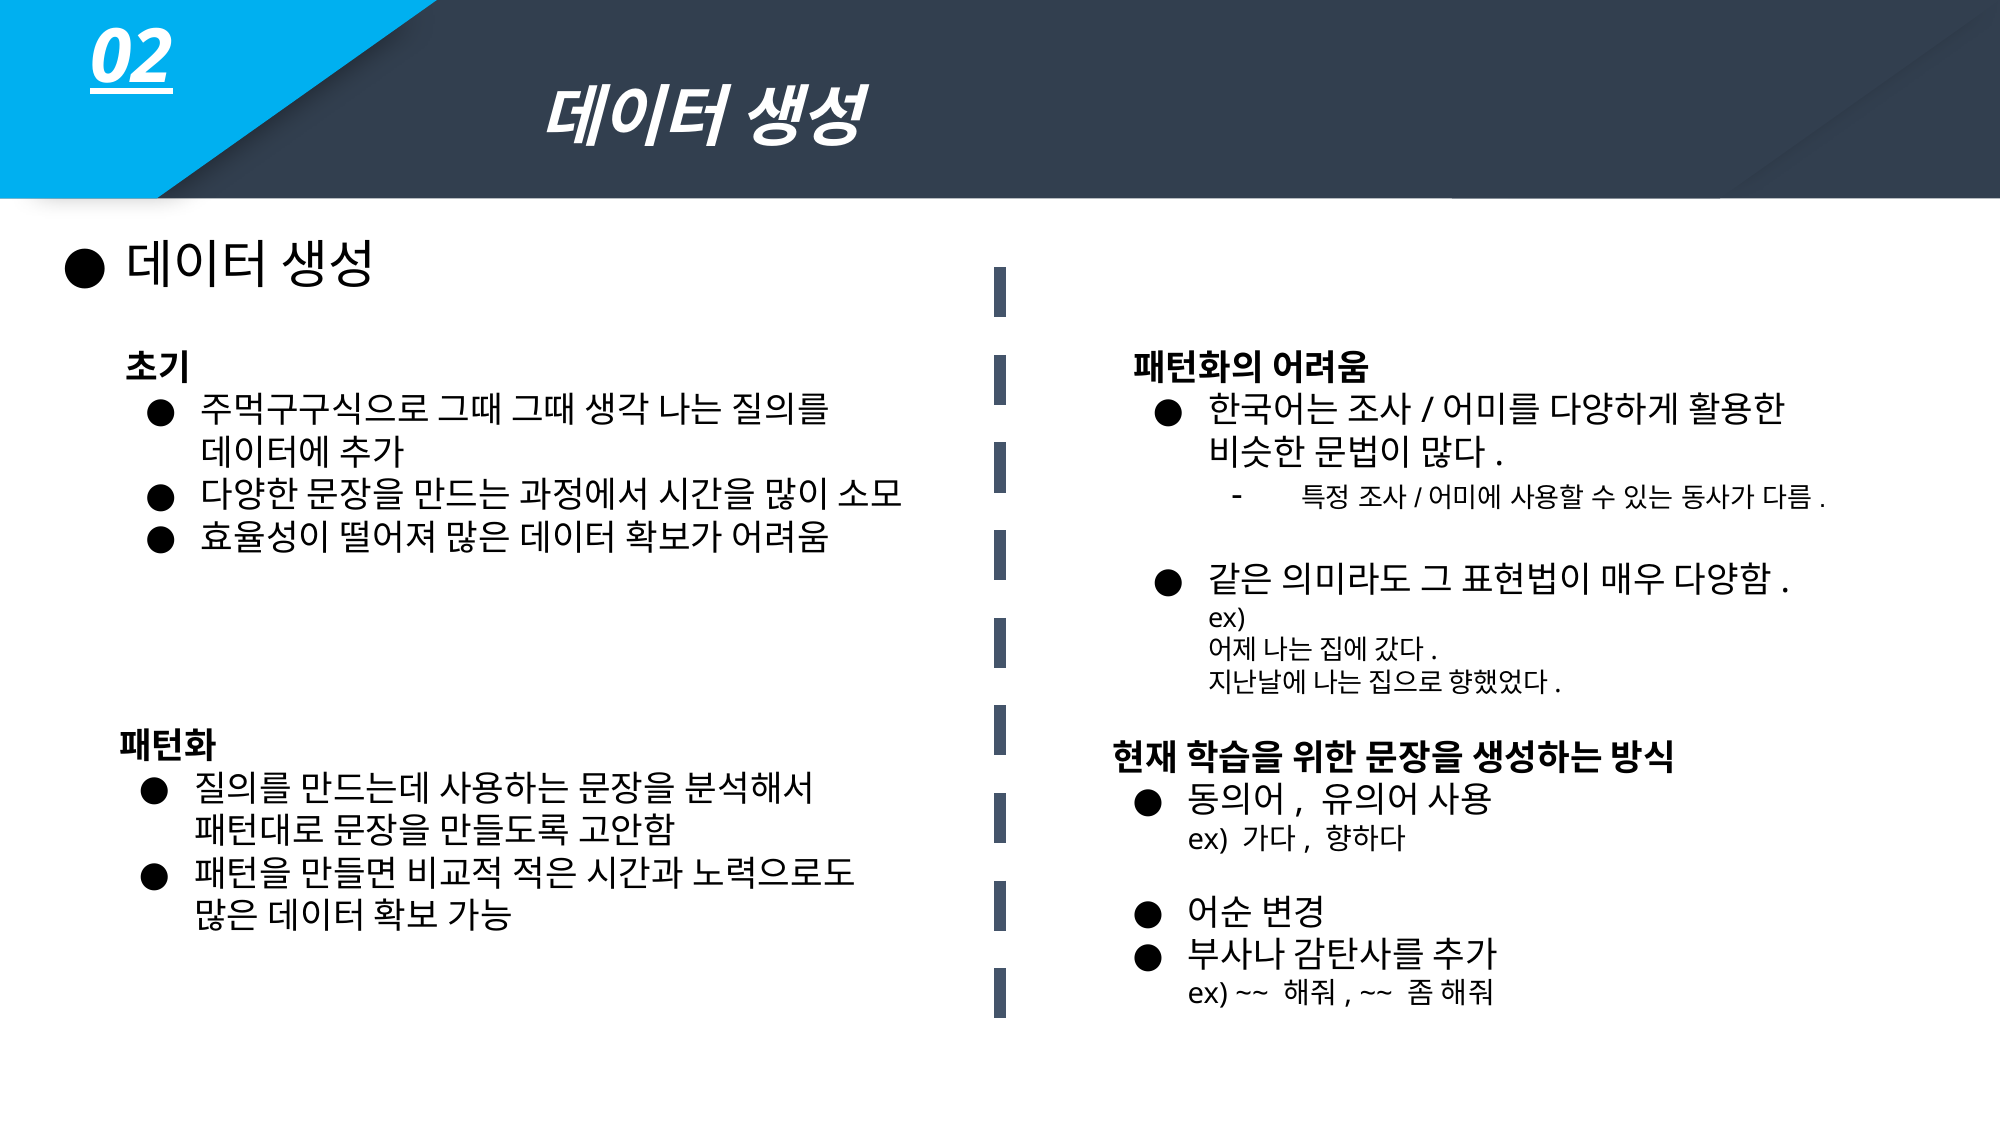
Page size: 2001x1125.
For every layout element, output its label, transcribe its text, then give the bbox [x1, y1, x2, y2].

text_box 패턴화의 어려움 한국어는 조사/어미를 다양하게 활용한 비슷한 문법이 많다. 특정 조사/어미에 사용할 수 있는 동사가 다름. 같은 의미라도 그 표현법이 매우 다양함. ex) 어제 나는 집에 갔다. 지난날에 나는 집으로 향했었다. [1118, 329, 1869, 687]
text_box 초기 주먹구구식으로 그때 그때 생각 나는 질의를 데이터에 추가 다양한 문장을 만드는 과정에서 시간을 많이 소모 효율성이 떨어져 많은 데이터 확보가 어려움 [110, 329, 927, 567]
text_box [0, 0, 2000, 199]
text_box 패턴화 질의를 만드는데 사용하는 문장을 분석해서 패턴대로 문장을 만들도록 고안함 패턴을 만들면 비교적 적은 시간과 노력으로도 많은 데이터 확보 가능 [104, 708, 934, 961]
text_box 현재 학습을 위한 문장을 생성하는 방식 동의어, 유의어 사용 ex) 가다, 향하다 어순 변경 부사나 감탄사를 추가 ex) ~~ 해줘, ~~ 좀 해줘 [1097, 719, 1890, 1096]
text_box 데이터 생성 [35, 216, 503, 295]
